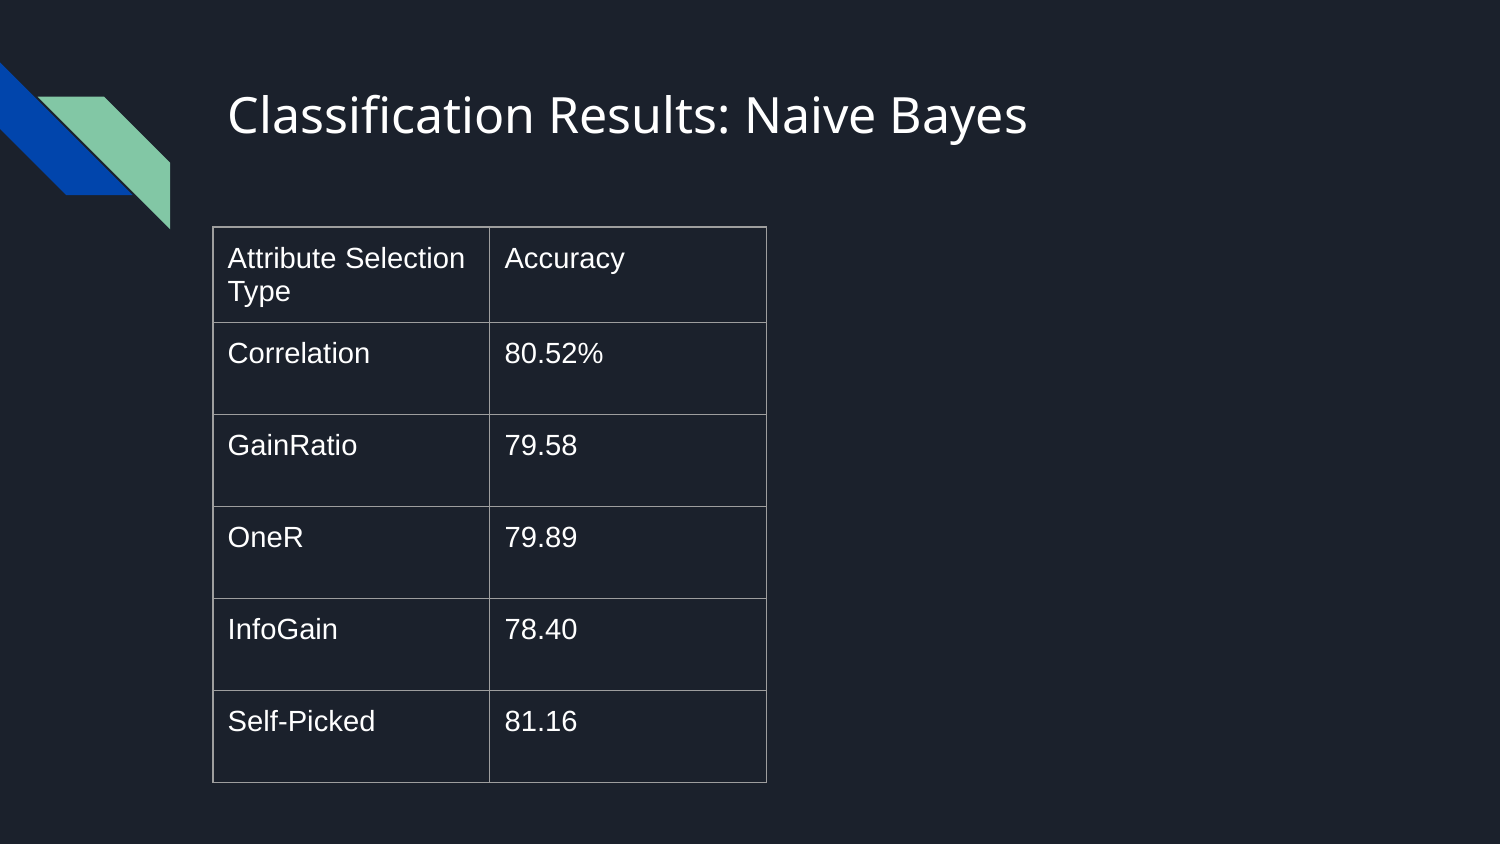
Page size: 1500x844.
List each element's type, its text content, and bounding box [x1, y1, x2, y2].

table_header Attribute Selection Type [214, 228, 489, 322]
table_cell Self-Picked [214, 691, 489, 782]
table_cell GainRatio [214, 415, 489, 506]
table_cell 79.89 [490, 507, 766, 598]
table_cell 78.40 [490, 599, 766, 690]
table_cell 79.58 [490, 415, 766, 506]
table_cell OneR [214, 507, 489, 598]
table_cell Correlation [214, 323, 489, 414]
table_cell 80.52% [490, 323, 766, 414]
table_cell 81.16 [490, 691, 766, 782]
title Classification Results: Naive Bayes [212, 64, 1368, 215]
table_cell InfoGain [214, 599, 489, 690]
table_header Accuracy [490, 228, 766, 322]
